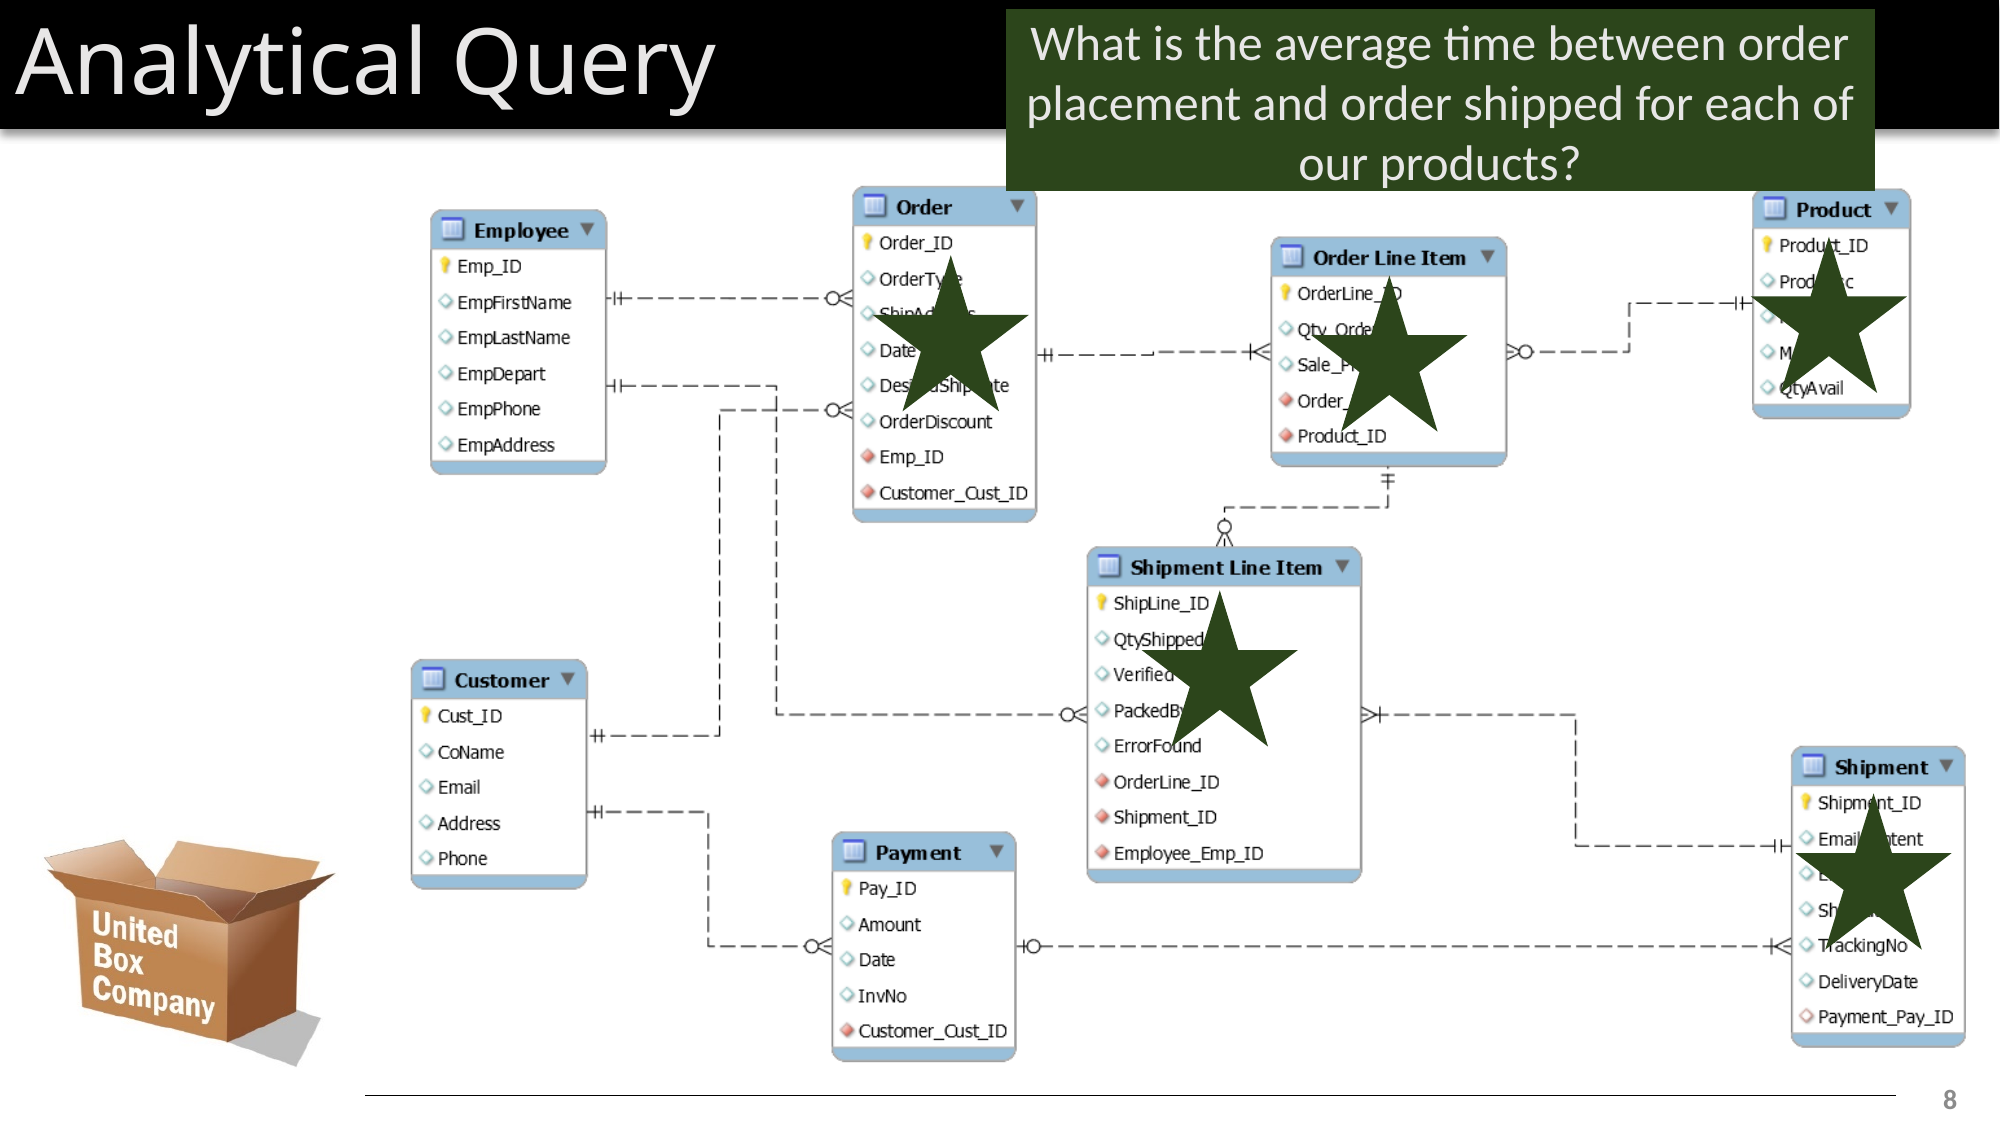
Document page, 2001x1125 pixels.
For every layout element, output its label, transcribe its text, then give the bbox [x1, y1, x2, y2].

slide_number 8 [1916, 1067, 1984, 1123]
text_box What is the average time between order placement and order shipped for each of our products? [1006, 9, 1875, 178]
picture [398, 177, 1975, 1070]
title Analytical Query [0, 0, 1999, 129]
picture [33, 826, 347, 1070]
